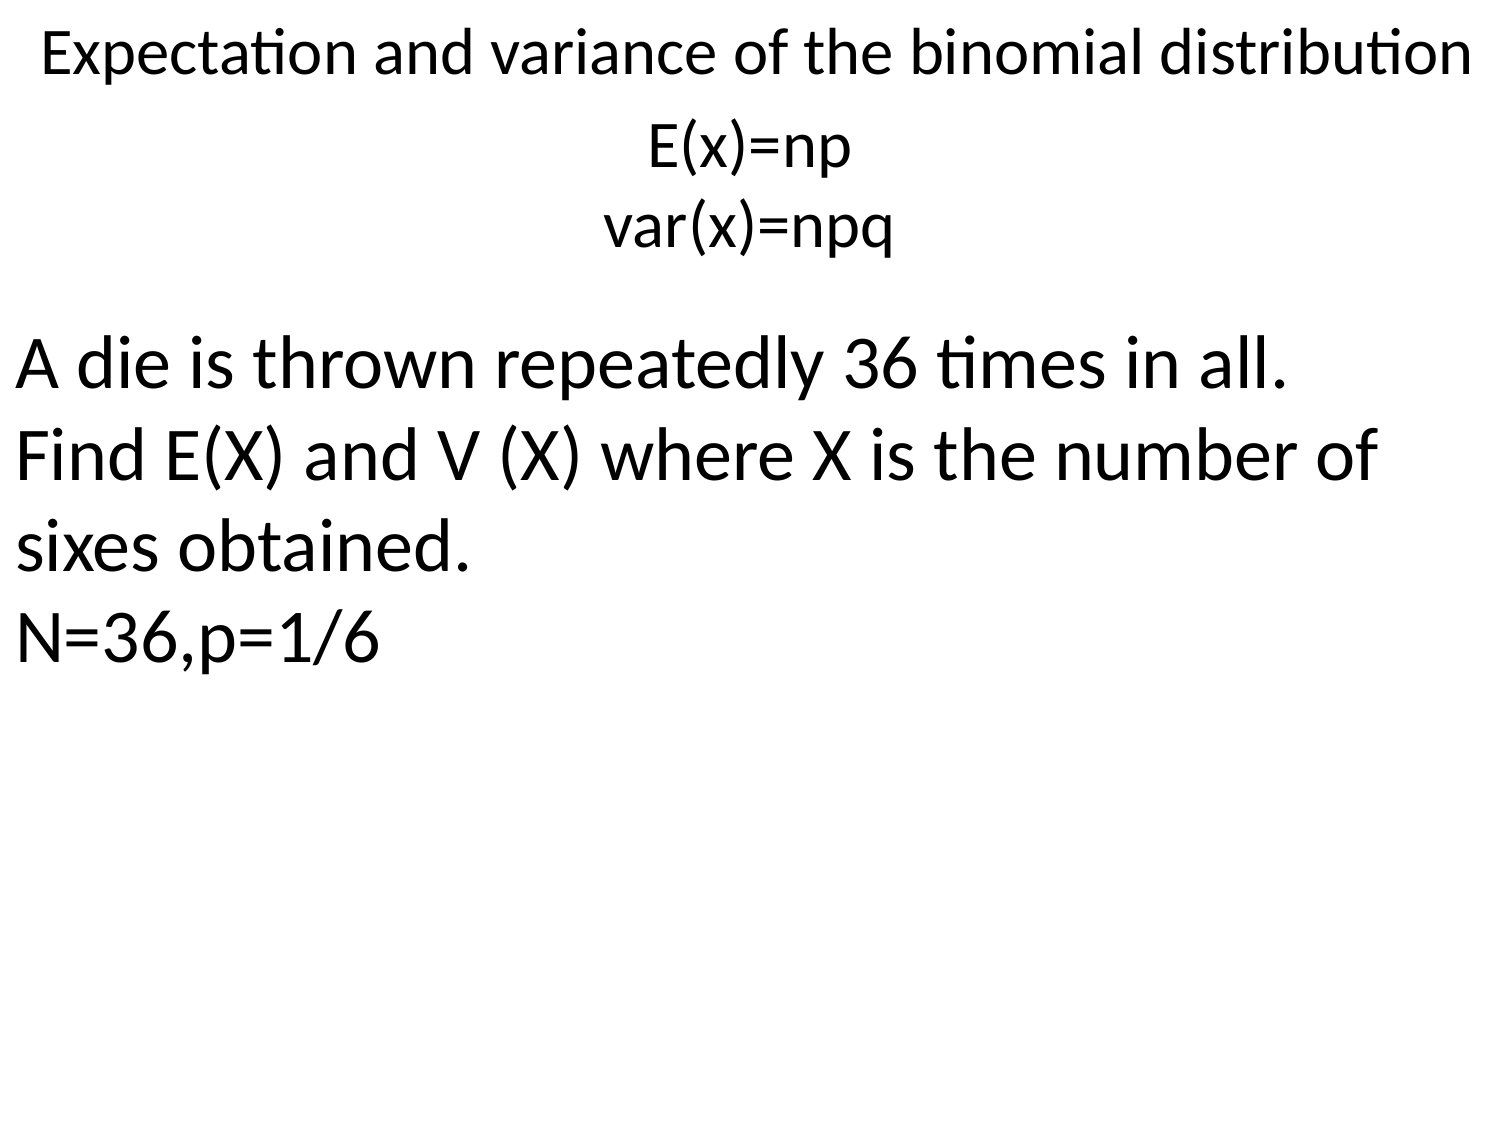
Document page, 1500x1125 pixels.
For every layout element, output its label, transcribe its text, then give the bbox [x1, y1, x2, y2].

title A die is thrown repeatedly 36 times in all. Find E(X) and V (X) where X is the number of sixes obtained. N=36,p=1/6 [0, 304, 1454, 687]
subtitle Expectation and variance of the binomial distribution E(x)=np var(x)=npq [0, 0, 1500, 270]
